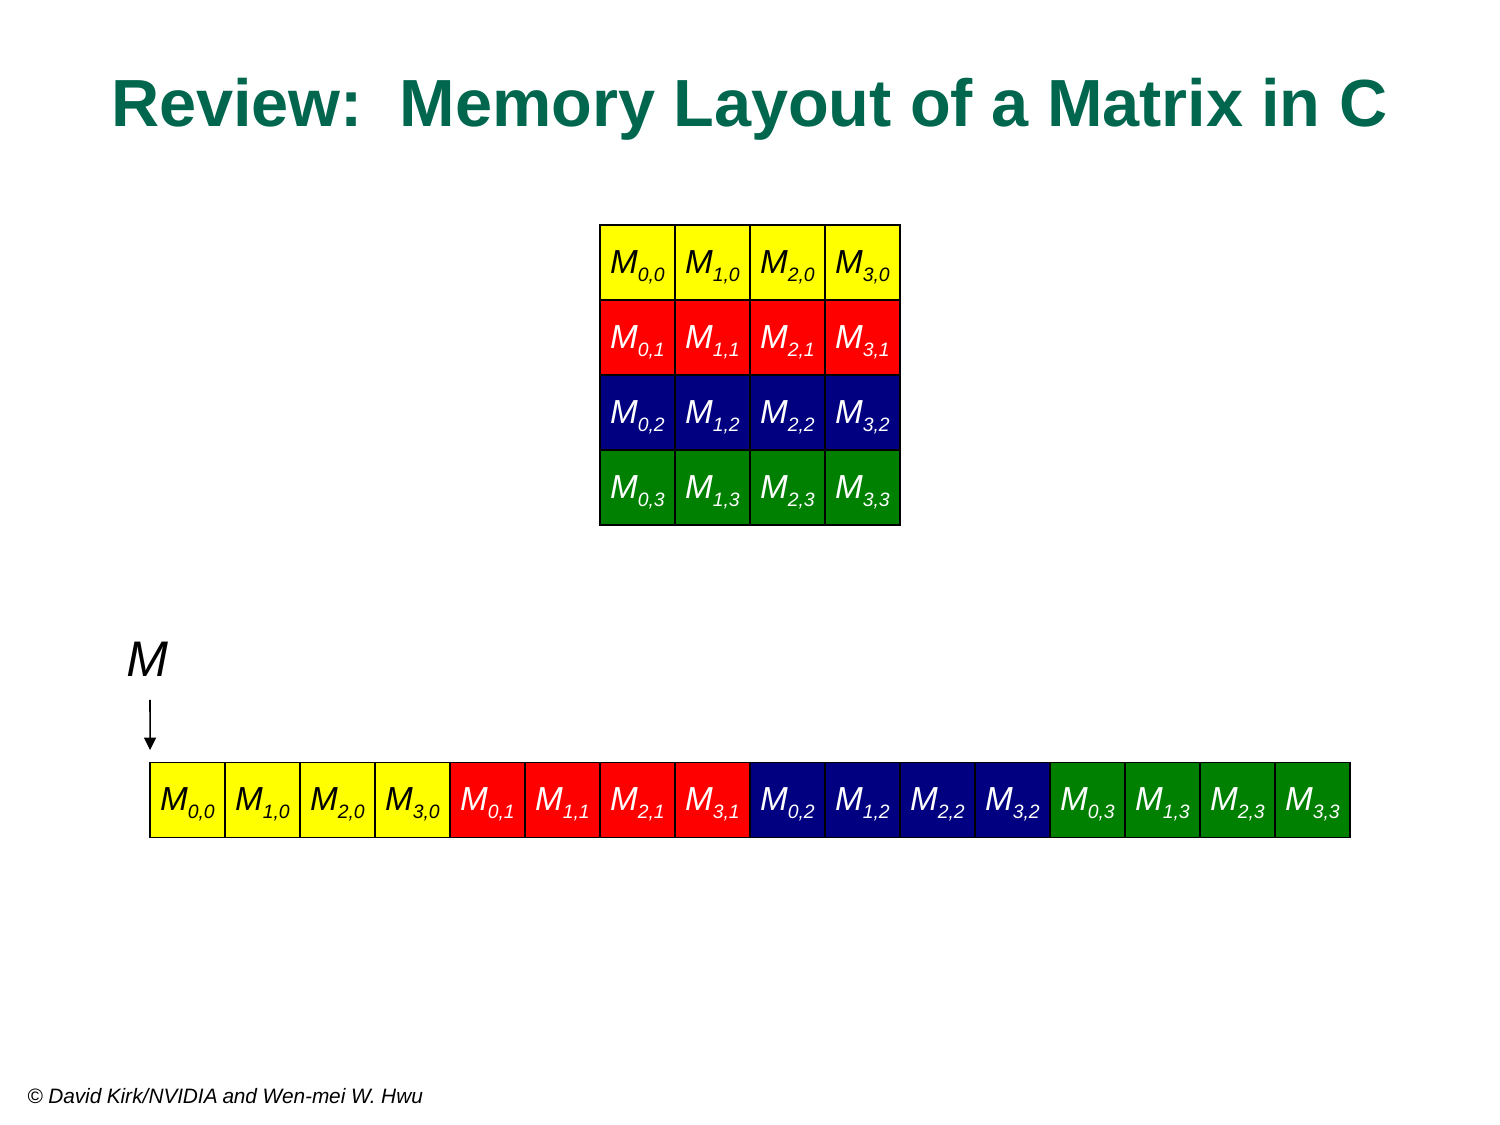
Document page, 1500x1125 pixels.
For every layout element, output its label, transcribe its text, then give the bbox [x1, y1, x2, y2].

text_box M0,1 [449, 762, 525, 838]
text_box M3,3 [1274, 762, 1350, 838]
text_box M3,2 [974, 762, 1049, 838]
text_box M0,0 [149, 762, 225, 838]
text_box M0,2 [599, 374, 675, 449]
text_box M3,2 [824, 374, 900, 449]
text_box M2,2 [899, 762, 974, 838]
text_box M2,3 [1199, 762, 1274, 838]
text_box M0,2 [749, 762, 825, 838]
footer © David Kirk/NVIDIA and Wen-mei W. Hwu [12, 1074, 663, 1113]
text_box M0,1 [599, 299, 675, 374]
text_box M2,0 [300, 762, 374, 838]
text_box M0,3 [1049, 762, 1125, 838]
text_box M2,3 [749, 449, 824, 525]
text_box M3,3 [824, 449, 900, 525]
text_box M1,1 [675, 300, 749, 374]
text_box M3,0 [374, 762, 449, 838]
text_box M1,3 [675, 449, 749, 525]
text_box M3,1 [824, 299, 900, 374]
text_box M2,0 [750, 224, 824, 299]
text_box M0,0 [599, 224, 675, 299]
text_box M1,3 [1125, 762, 1199, 838]
title Review: Memory Layout of a Matrix in C [24, 37, 1476, 163]
text_box [143, 699, 157, 751]
text_box M1,0 [675, 224, 750, 300]
text_box M1,0 [225, 762, 300, 838]
text_box M3,1 [674, 762, 749, 838]
text_box M2,1 [749, 299, 824, 374]
text_box M [111, 619, 183, 695]
text_box M0,3 [599, 449, 675, 525]
text_box M3,0 [824, 224, 900, 299]
text_box M2,1 [599, 762, 674, 838]
text_box M1,2 [675, 374, 749, 449]
text_box M1,1 [525, 762, 599, 838]
text_box M2,2 [749, 374, 824, 449]
text_box M1,2 [825, 762, 899, 838]
